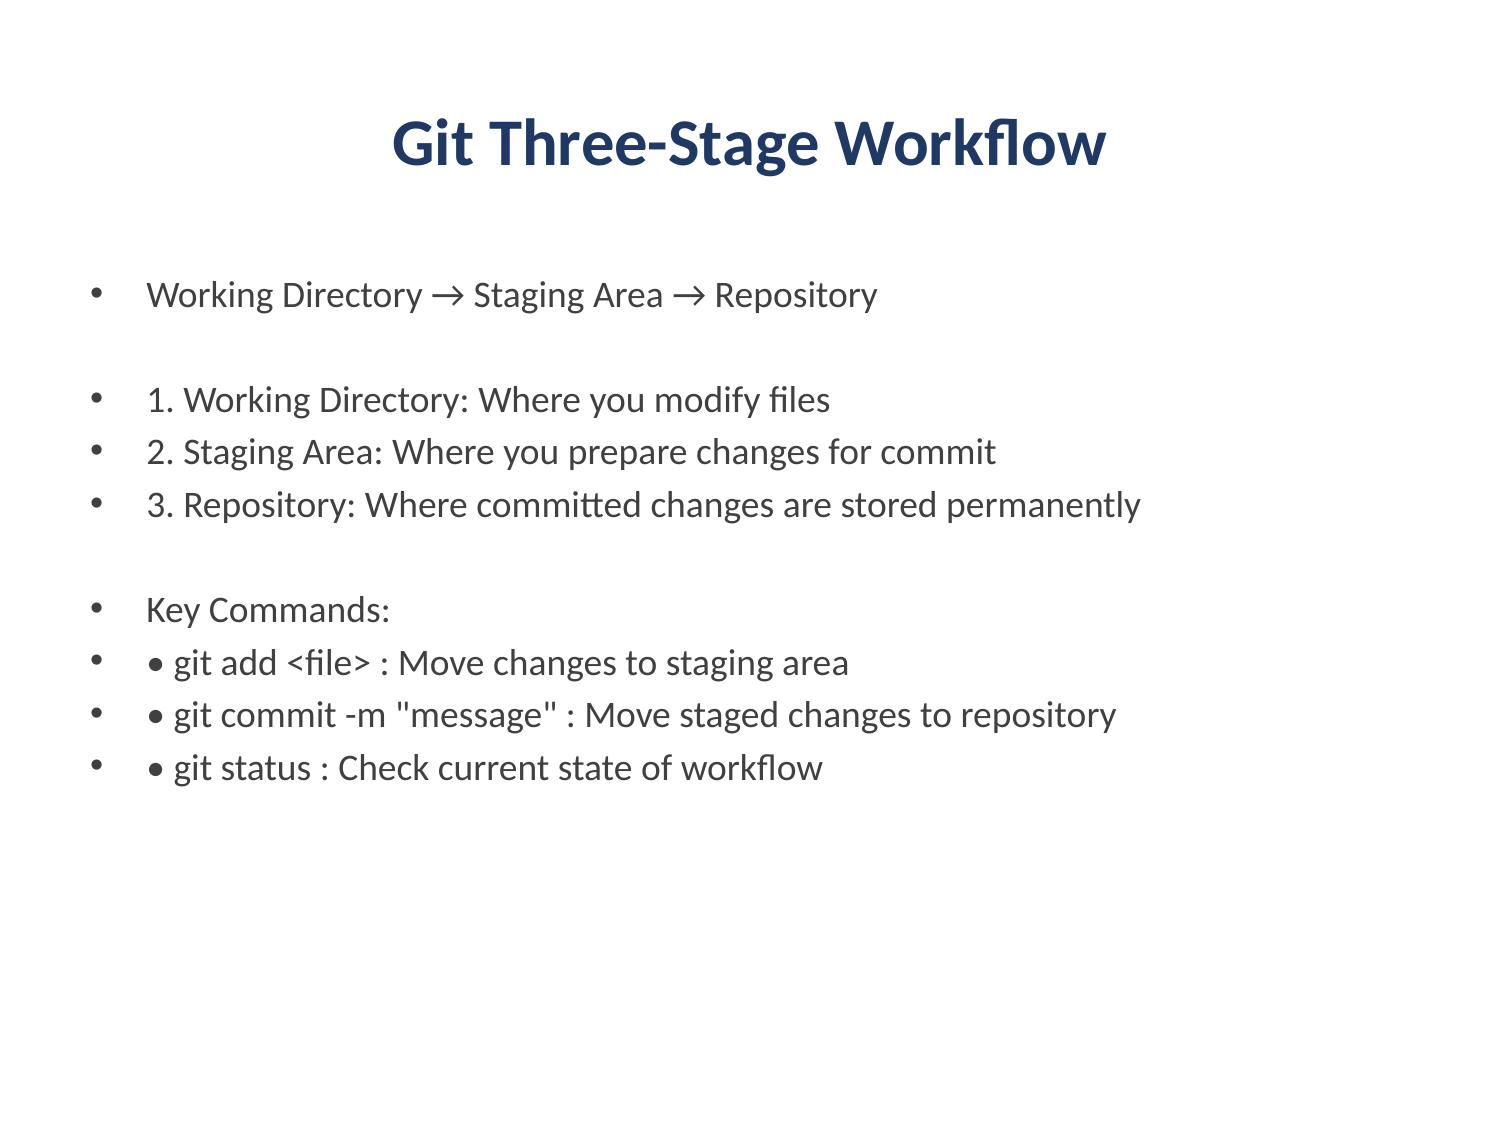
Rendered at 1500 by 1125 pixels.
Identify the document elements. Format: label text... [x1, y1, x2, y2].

title Git Three-Stage Workflow [75, 45, 1425, 233]
list Working Directory → Staging Area → Repository 1. Working Directory: Where you modify files 2. Staging Area: Where you prepare changes for commit 3. Repository: Where committed changes are stored permanently Key Commands: • git add <file> : Move changes to staging area • git commit -m "message" : Move staged changes to repository • git status : Check current state of workflow [75, 262, 1425, 1005]
